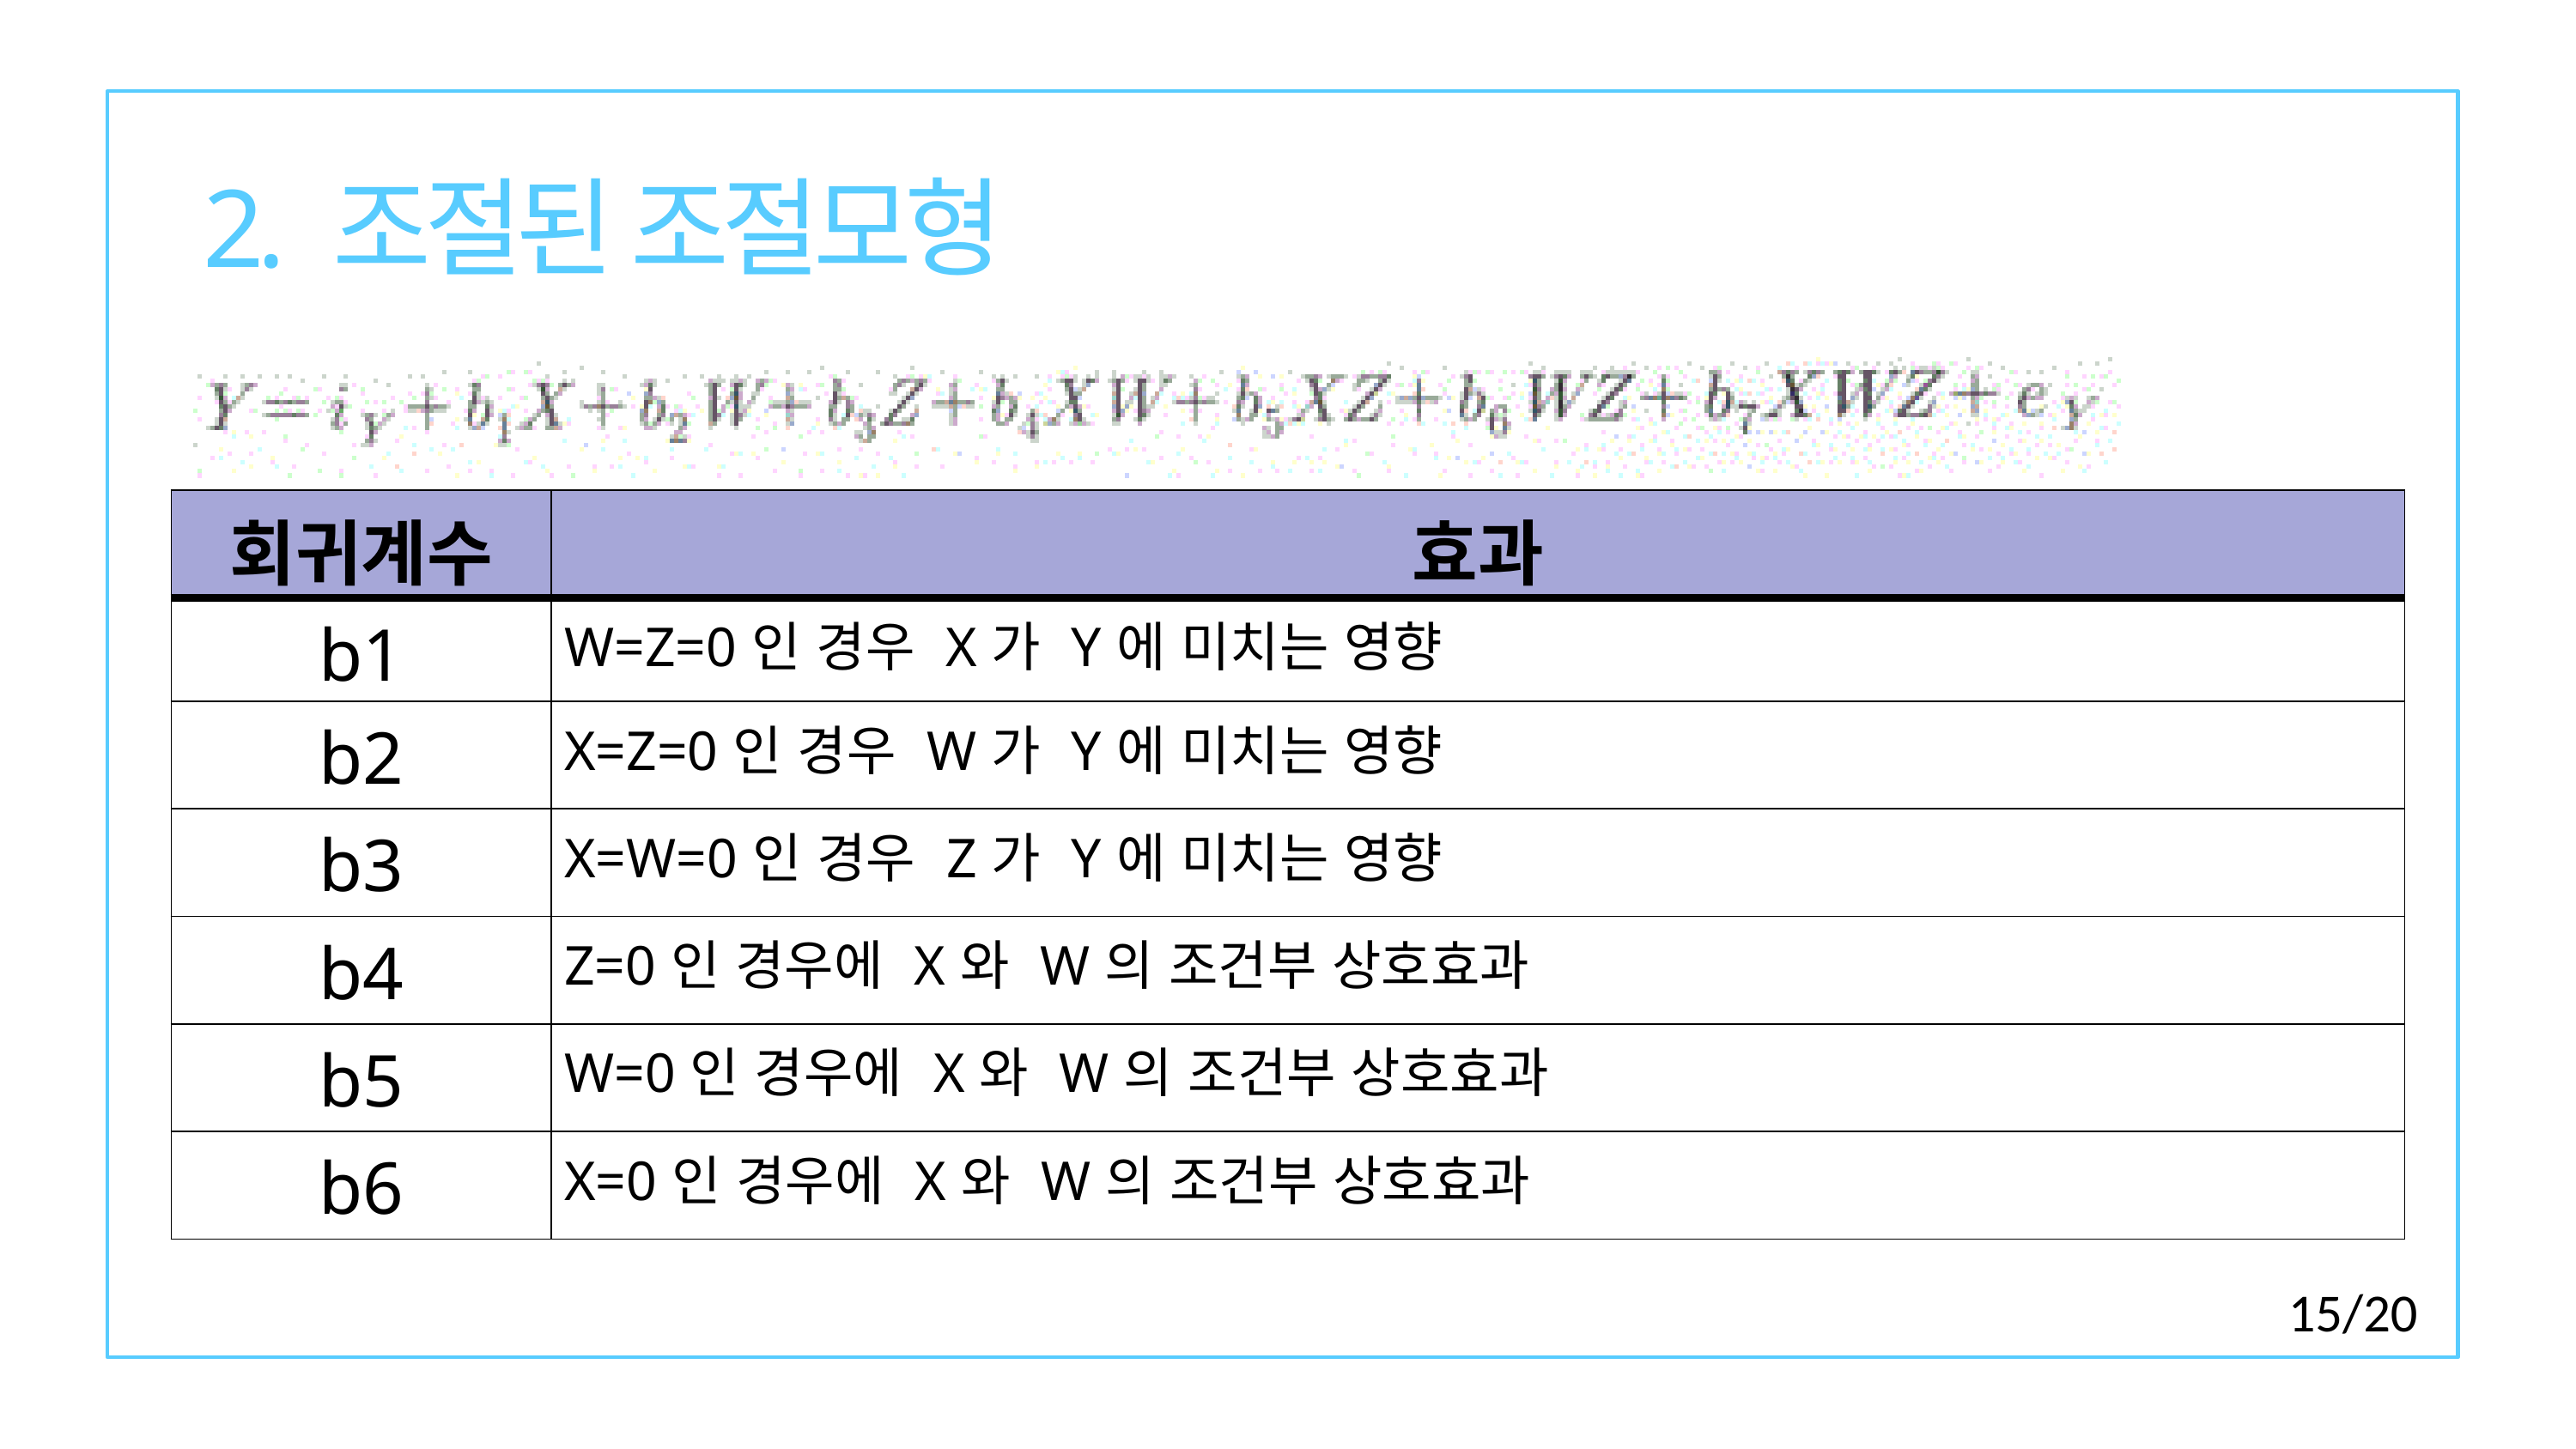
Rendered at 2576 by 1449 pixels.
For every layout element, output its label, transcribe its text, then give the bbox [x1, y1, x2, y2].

text_box [106, 89, 2460, 1359]
table_header 효과 [552, 491, 2404, 594]
picture [171, 326, 2135, 478]
table_cell b3 [172, 809, 550, 916]
text_box 2. 조절된 조절모형 [190, 153, 1729, 295]
table_cell b4 [172, 917, 550, 1023]
table_cell b2 [172, 702, 550, 808]
table_cell X=Z=0인 경우 W가 Y에 미치는 영향 [552, 702, 2404, 808]
table_cell b6 [172, 1132, 550, 1239]
table_cell b1 [172, 602, 550, 700]
table_cell X=0인 경우에 X와 W의 조건부 상호효과 [552, 1132, 2404, 1239]
table_header 회귀계수 [172, 491, 550, 594]
table_cell Z=0인 경우에 X와 W의 조건부 상호효과 [552, 917, 2404, 1023]
text_box 15/20 [2275, 1271, 2448, 1349]
table_cell W=Z=0인 경우 X가 Y에 미치는 영향 [552, 602, 2404, 700]
table_cell X=W=0인 경우 Z가 Y에 미치는 영향 [552, 809, 2404, 916]
table_cell b5 [172, 1025, 550, 1131]
table_cell W=0인 경우에 X와 W의 조건부 상호효과 [552, 1025, 2404, 1131]
